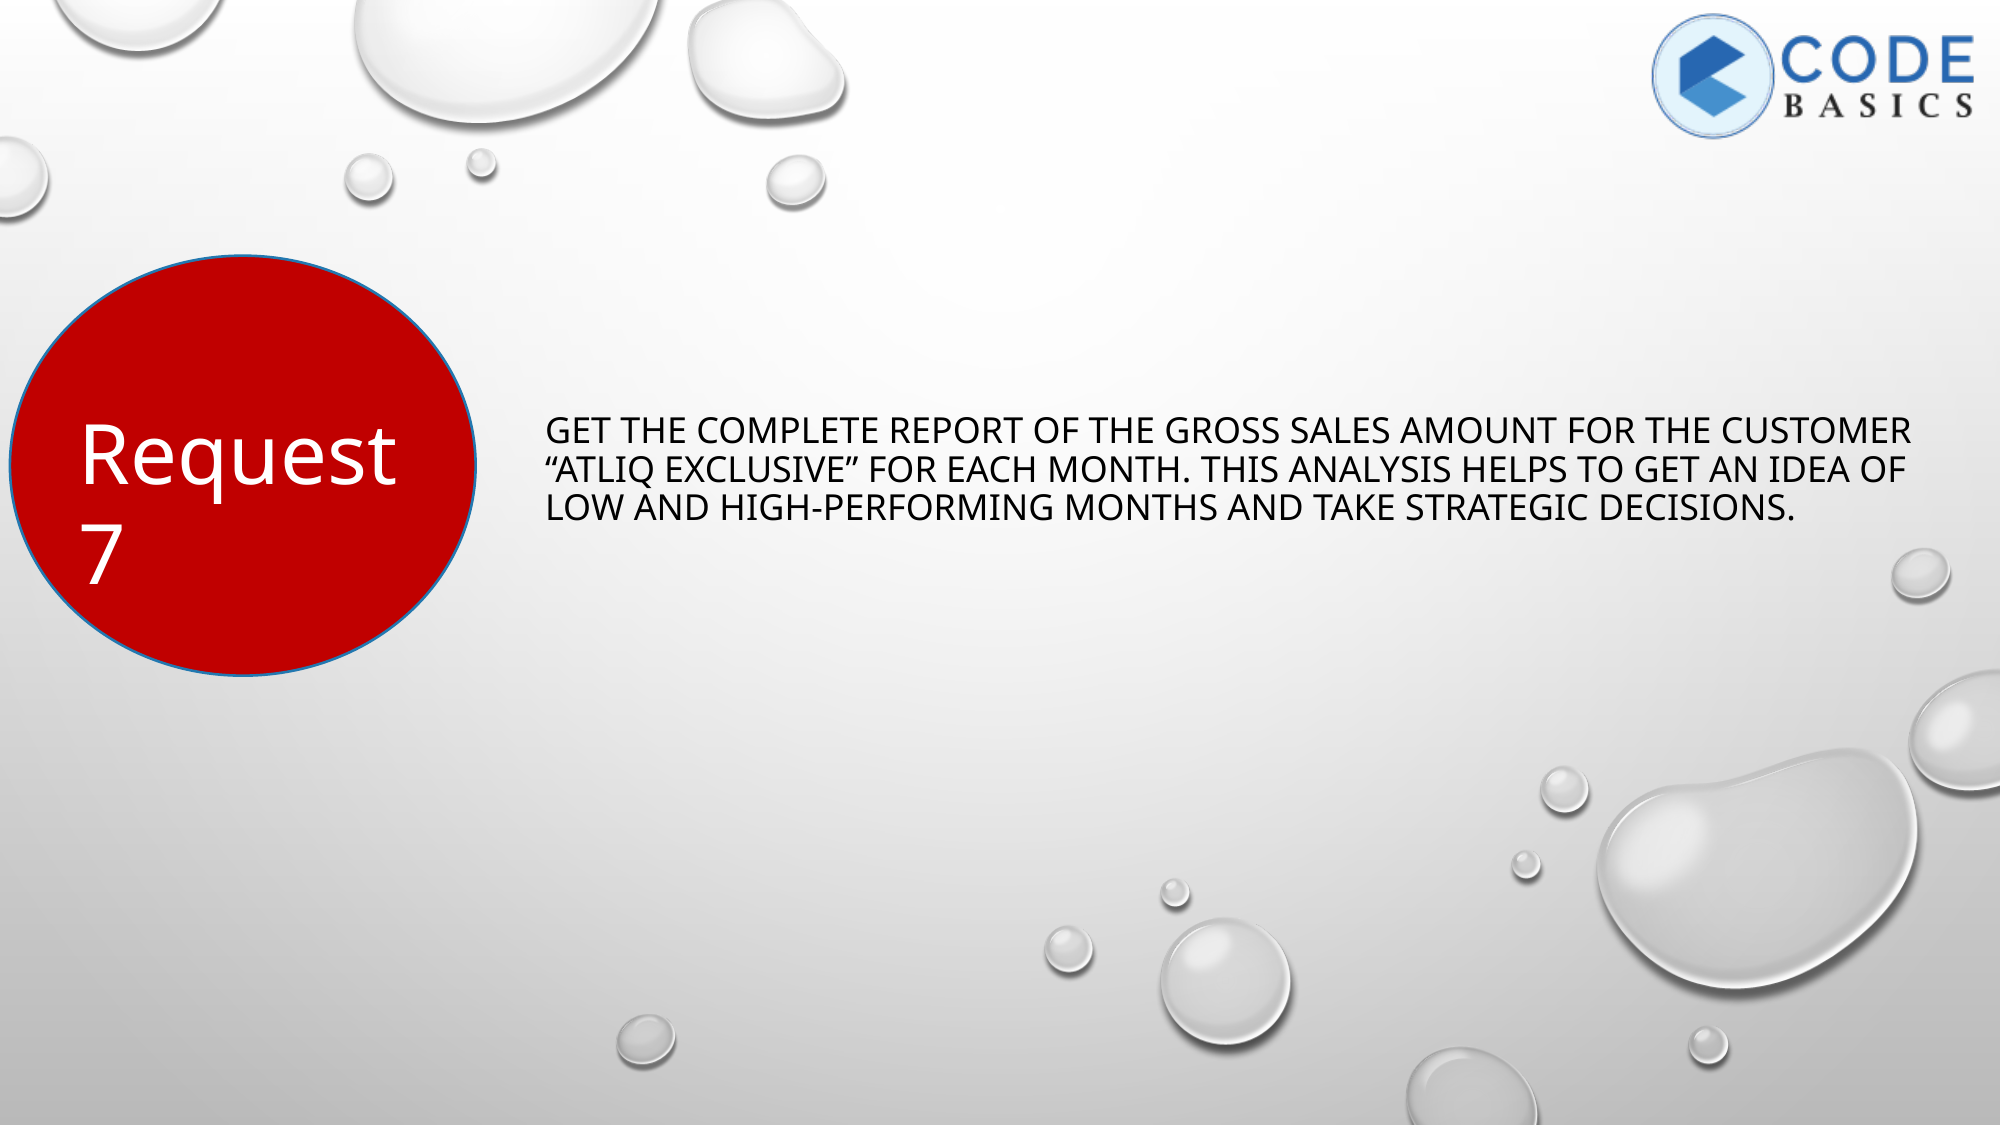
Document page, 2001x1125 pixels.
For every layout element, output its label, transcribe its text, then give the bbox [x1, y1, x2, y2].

title Get the complete report of the Gross sales amount for the customer “Atliq Exclusive” for each month. This analysis helps to get an idea of low and high-performing months and take strategic decisions. [530, 377, 1956, 580]
text_box Request 7 [64, 393, 422, 609]
text_box [70, 609, 415, 677]
picture [0, 0, 2000, 1125]
text_box [8, 254, 477, 603]
